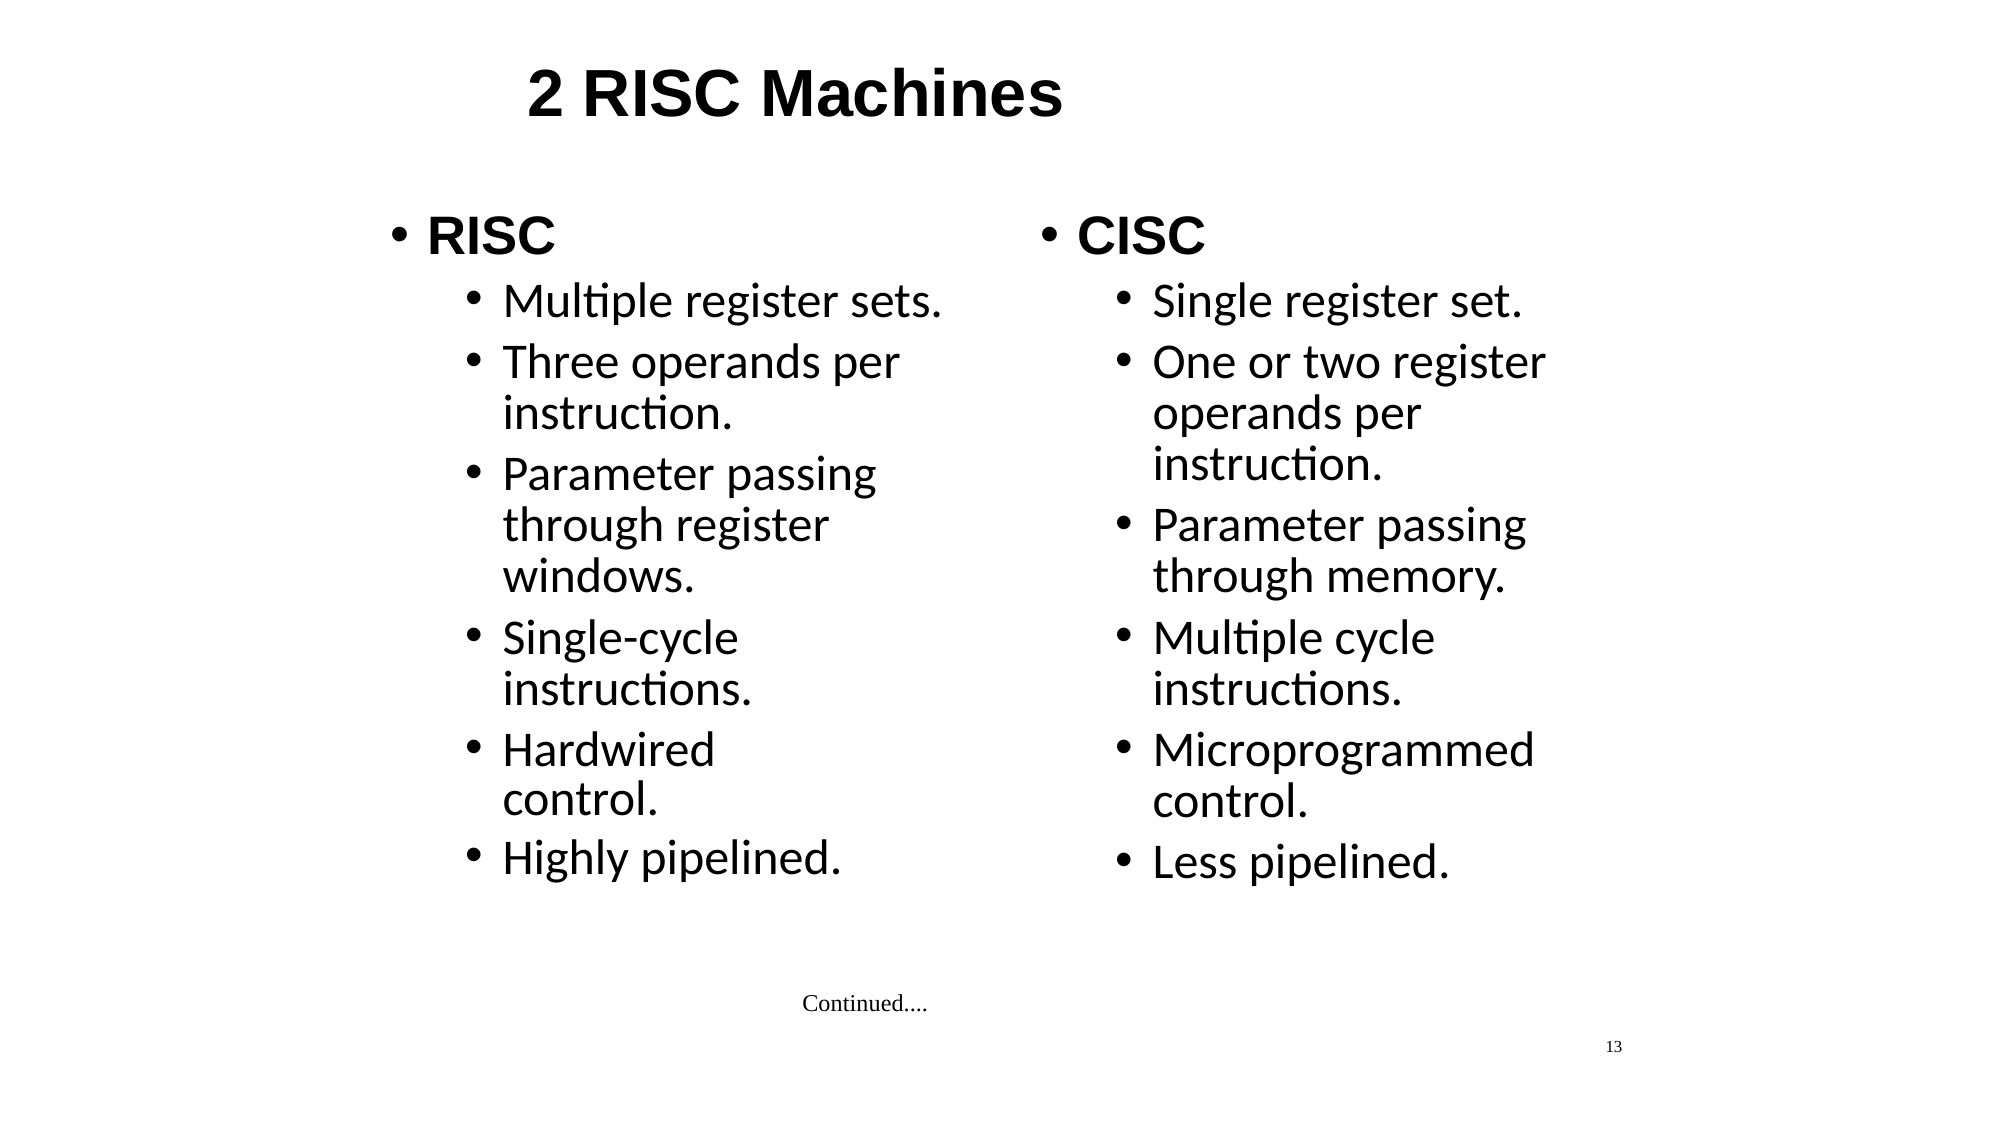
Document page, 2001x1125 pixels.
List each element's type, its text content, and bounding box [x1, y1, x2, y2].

list RISC Multiple register sets. Three operands per instruction. Parameter passing through register windows. Single-cycle instructions. Hardwired control. Highly pipelined. [375, 200, 1000, 950]
text_box Continued.... [787, 975, 1100, 1040]
title 2 RISC Machines [512, 50, 1488, 140]
text_box 13 [1324, 1024, 1638, 1100]
list CISC Single register set. One or two register operands per instruction. Parameter passing through memory. Multiple cycle instructions. Microprogrammed control. Less pipelined. [1025, 200, 1650, 925]
